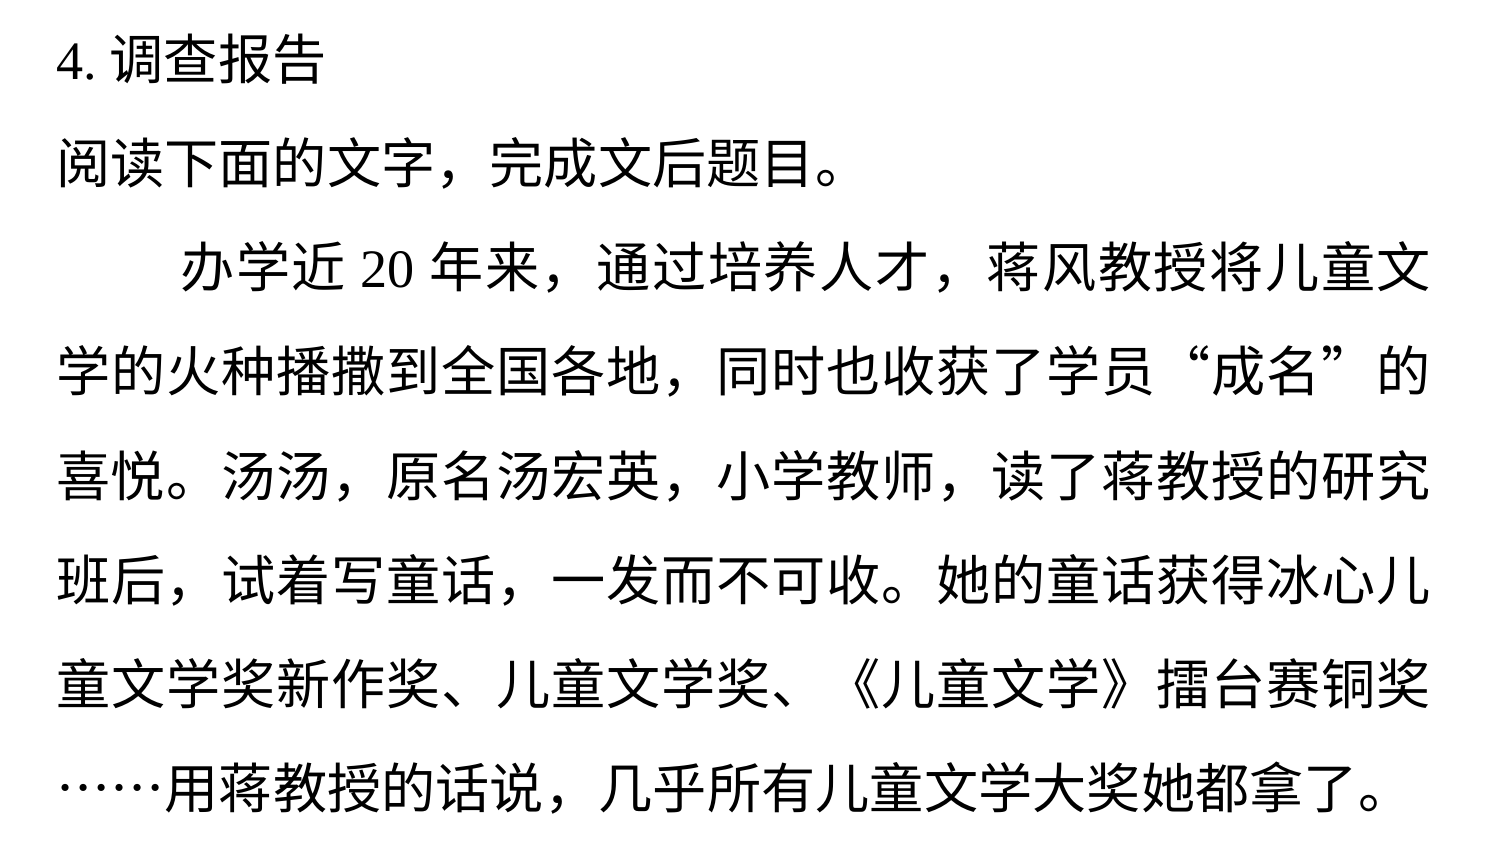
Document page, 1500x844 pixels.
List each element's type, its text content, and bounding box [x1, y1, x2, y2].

text_box 4.调查报告 阅读下面的文字，完成文后题目。 办学近20年来，通过培养人才，蒋风教授将儿童文学的火种播撒到全国各地，同时也收获了学员“成名”的喜悦。汤汤，原名汤宏英，小学教师，读了蒋教授的研究班后，试着写童话，一发而不可收。她的童话获得冰心儿童文学奖新作奖、儿童文学奖、《儿童文学》擂台赛铜奖……用蒋教授的话说，几乎所有儿童文学大奖她都拿了。 [41, 0, 1446, 827]
